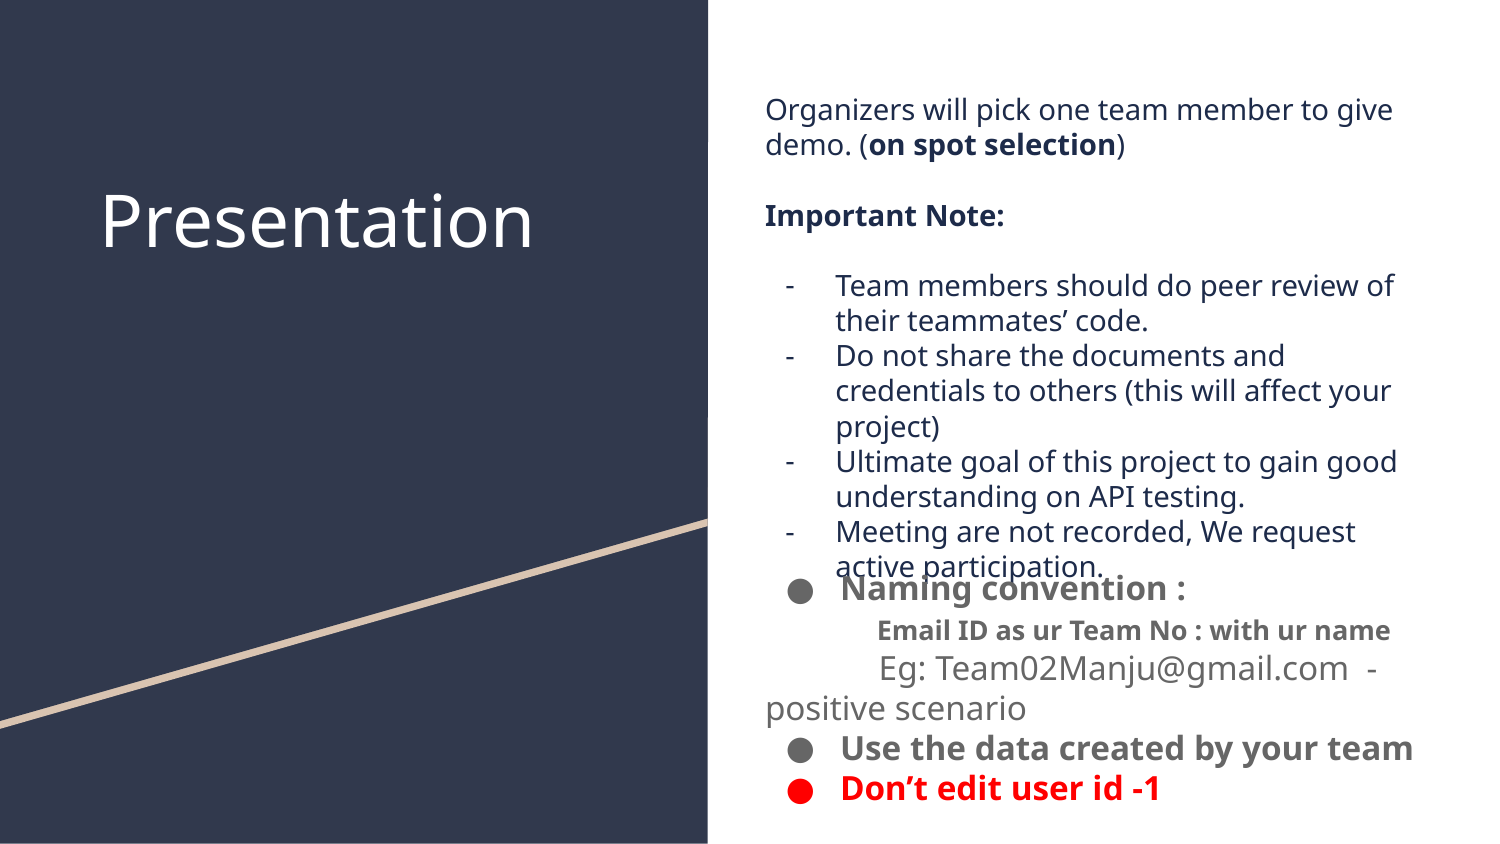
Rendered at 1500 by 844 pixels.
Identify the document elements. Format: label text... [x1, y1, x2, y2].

text_box Naming convention : Email ID as ur Team No : with ur name Eg: Team02Manju@gmail.com - positive scenario Use the data created by your team Don’t edit user id -1 [749, 552, 1472, 822]
text_box Presentation [84, 159, 657, 277]
list Organizers will pick one team member to give demo. (on spot selection) Important Note: Team members should do peer review of their teammates’ code. Do not share the documents and credentials to others (this will affect your project) Ultimate goal of this project to gain good understanding on API testing. Meeting are not recorded, We request active participation. [750, 76, 1449, 552]
